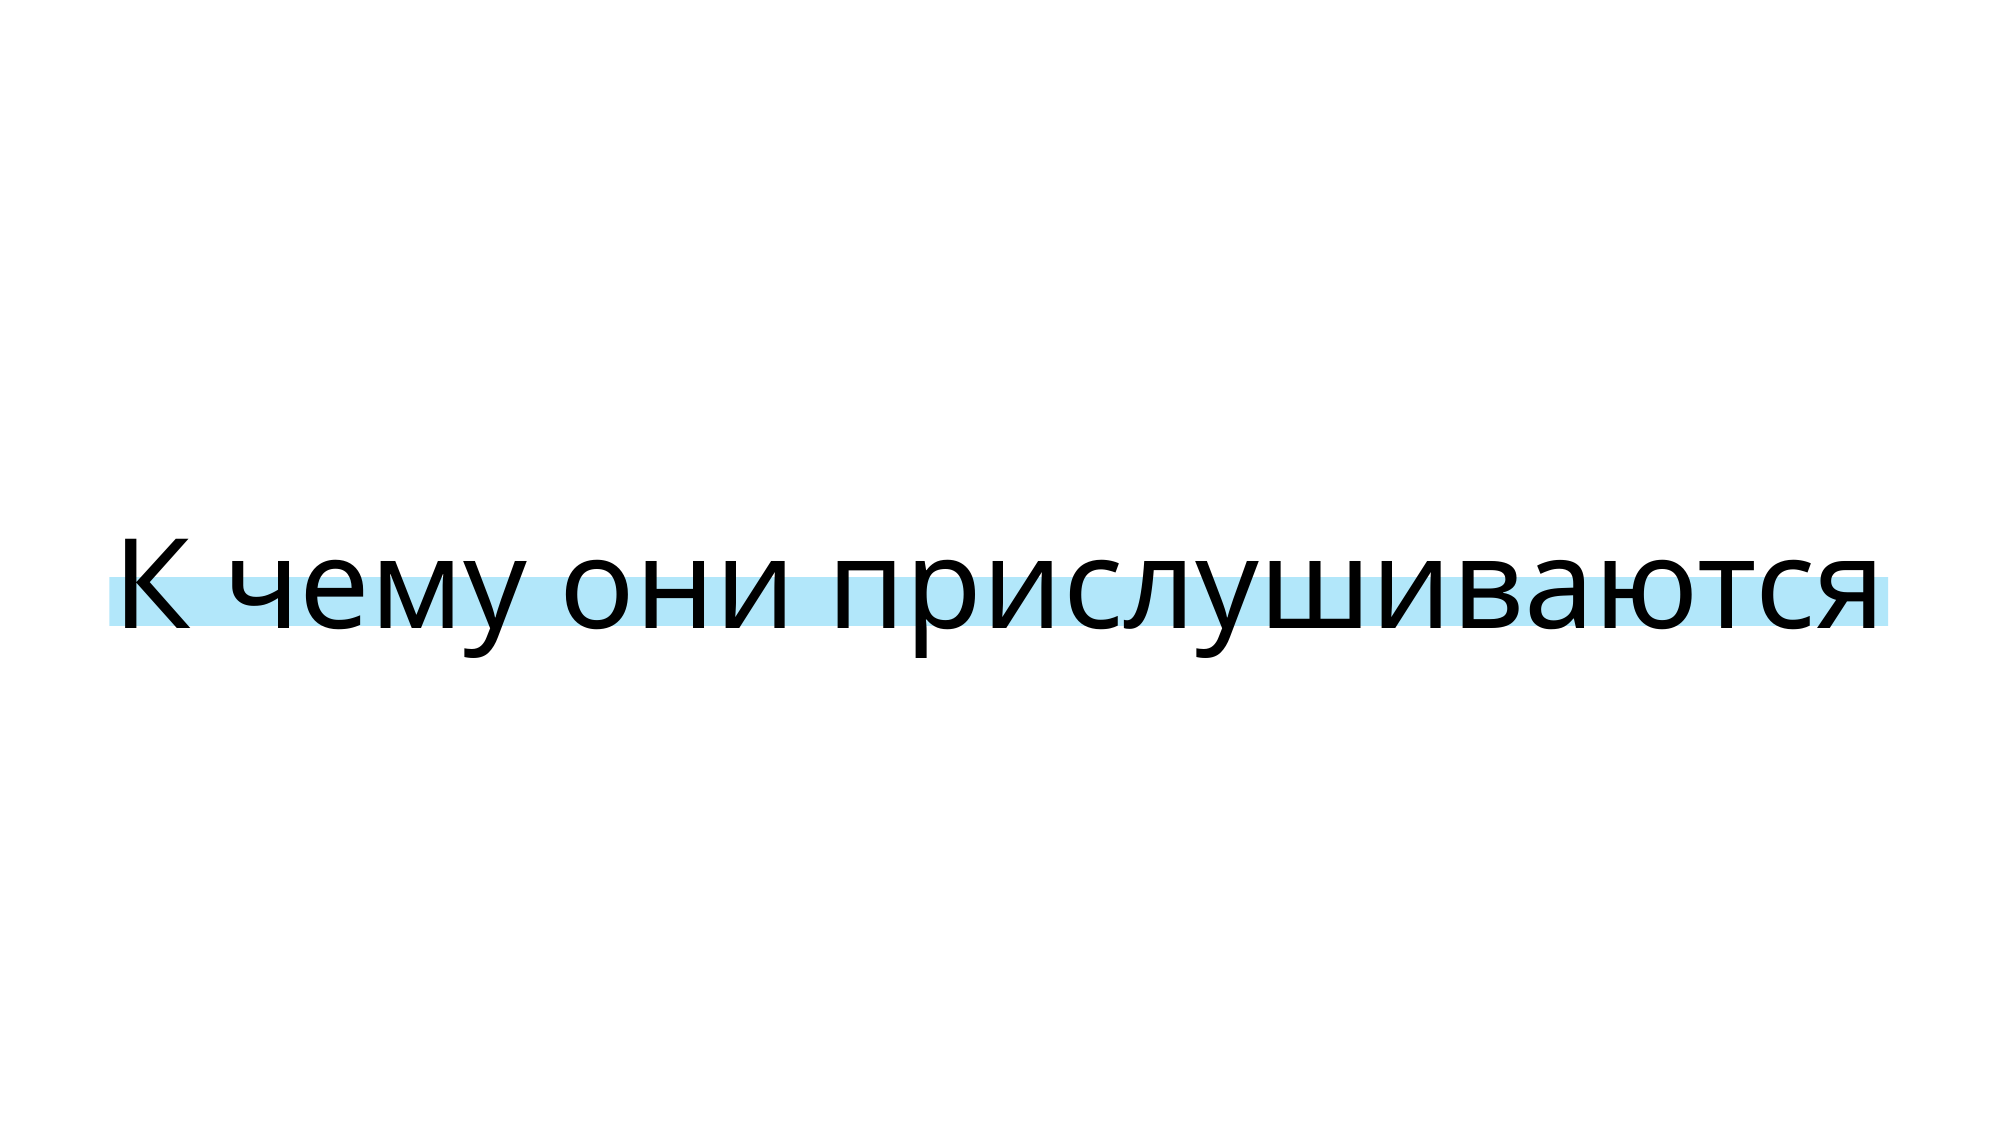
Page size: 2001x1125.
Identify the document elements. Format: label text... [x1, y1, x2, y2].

title К чему они прислушиваются [0, 440, 2000, 664]
